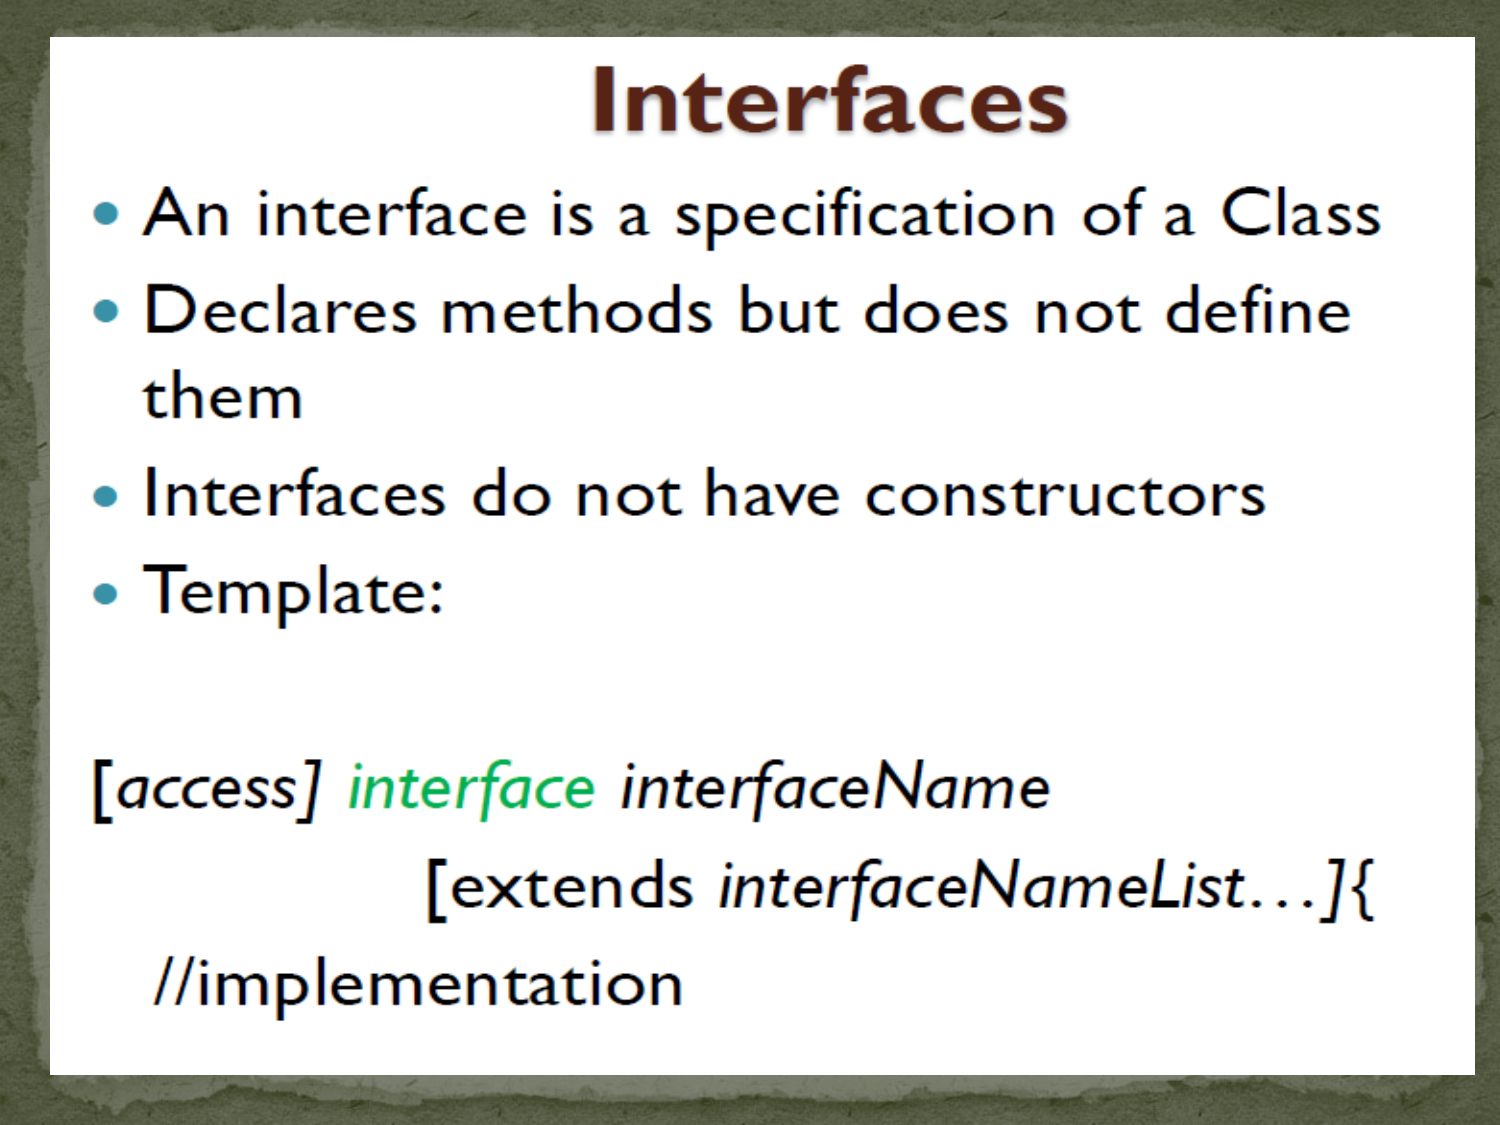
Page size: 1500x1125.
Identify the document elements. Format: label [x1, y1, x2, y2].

picture [50, 37, 1475, 1075]
